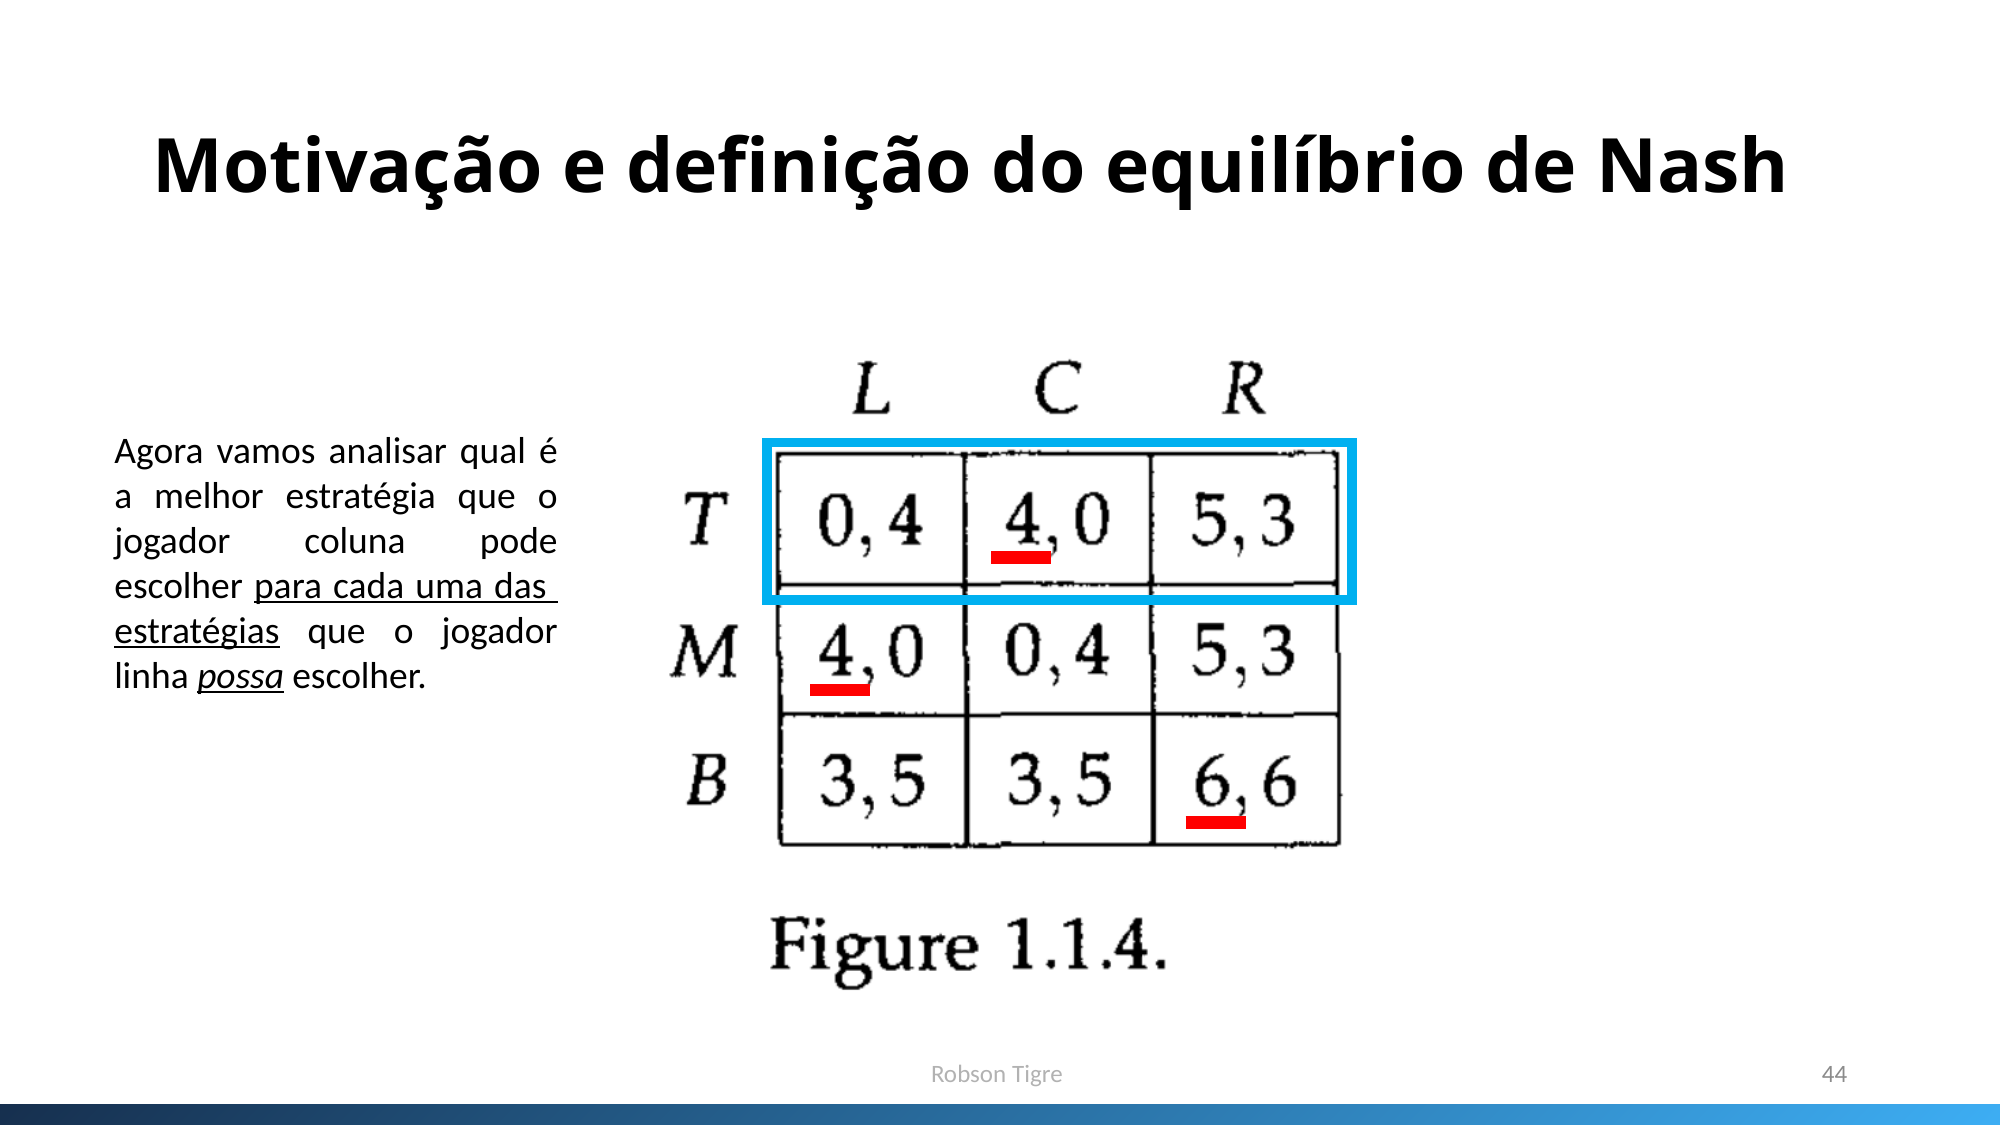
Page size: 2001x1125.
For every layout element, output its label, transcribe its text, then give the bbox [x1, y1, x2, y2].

text_box Agora vamos analisar qual é a melhor estratégia que o jogador coluna pode escolher para cada uma das estratégias que o jogador linha possa escolher. [99, 418, 573, 704]
footer Robson Tigre [662, 1042, 1338, 1103]
slide_number 44 [1412, 1042, 1863, 1103]
title Motivação e definição do equilíbrio de Nash [137, 59, 1884, 278]
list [596, 316, 1404, 1031]
